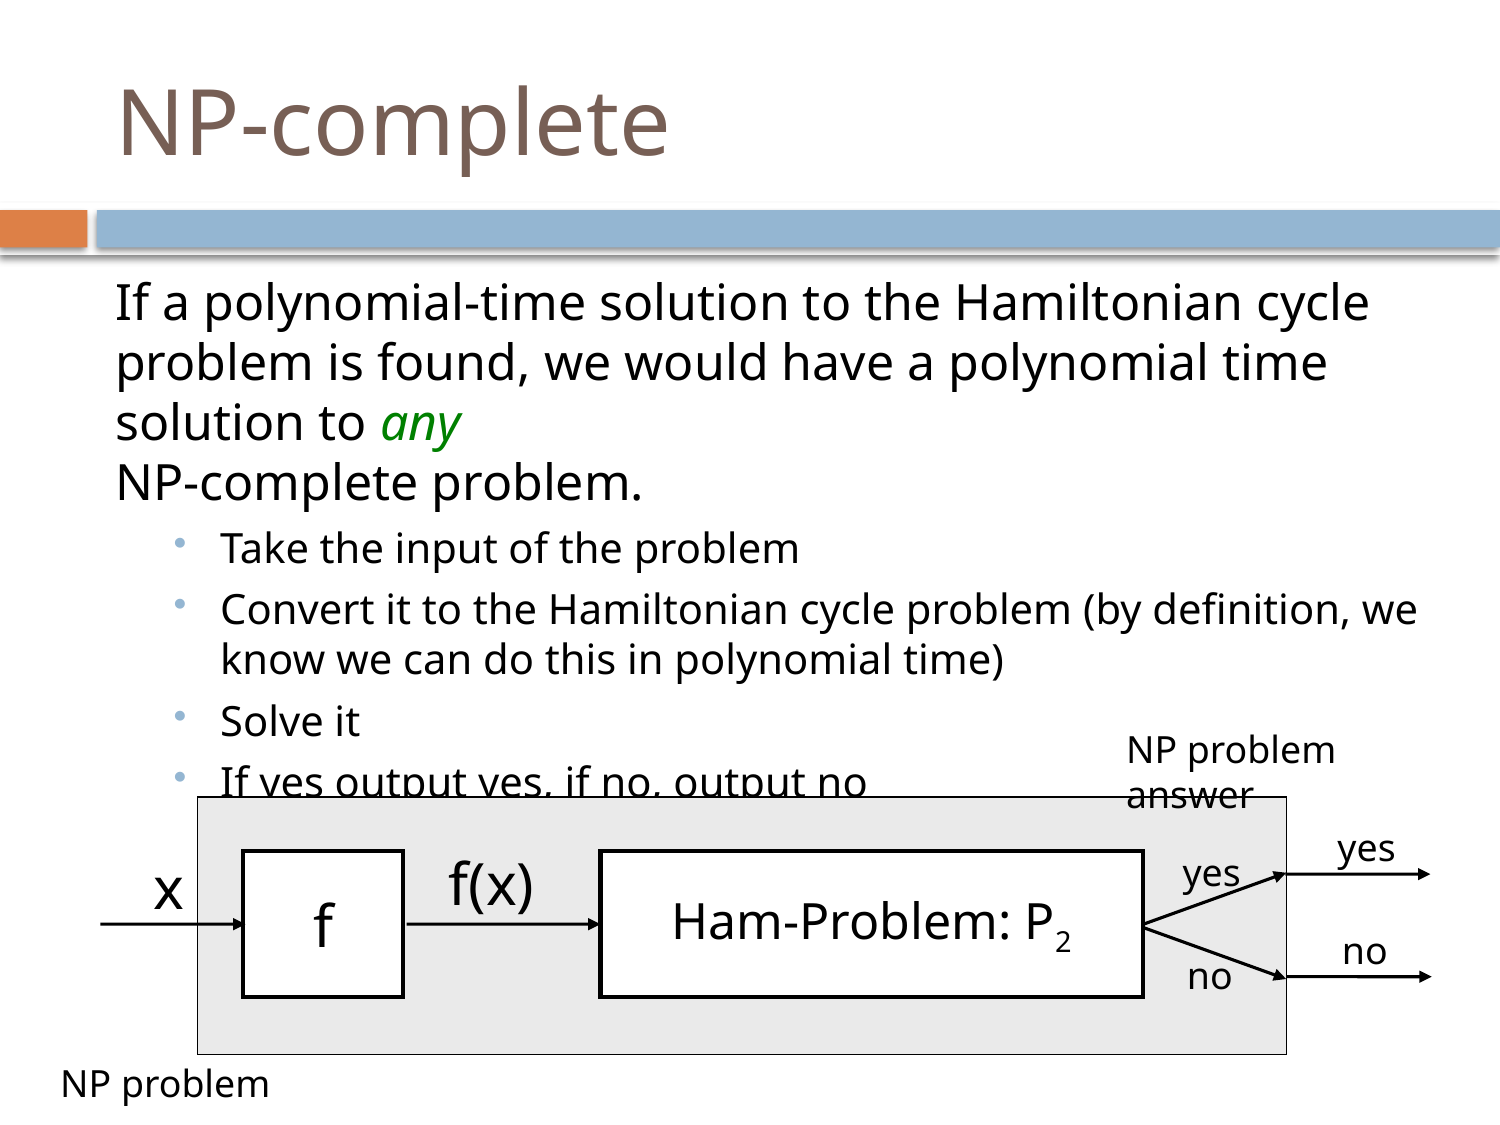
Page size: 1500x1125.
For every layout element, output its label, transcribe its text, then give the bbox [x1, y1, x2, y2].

title NP-complete [100, 37, 1438, 200]
text_box NP problem answer [1111, 718, 1471, 824]
list If a polynomial-time solution to the Hamiltonian cycle problem is found, we would have a polynomial time solution to any NP-complete problem. Take the input of the problem Convert it to the Hamiltonian cycle problem (by definition, we know we can do this in polynomial time) Solve it If yes output yes, if no, output no [100, 262, 1438, 795]
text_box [60, 796, 1432, 1114]
